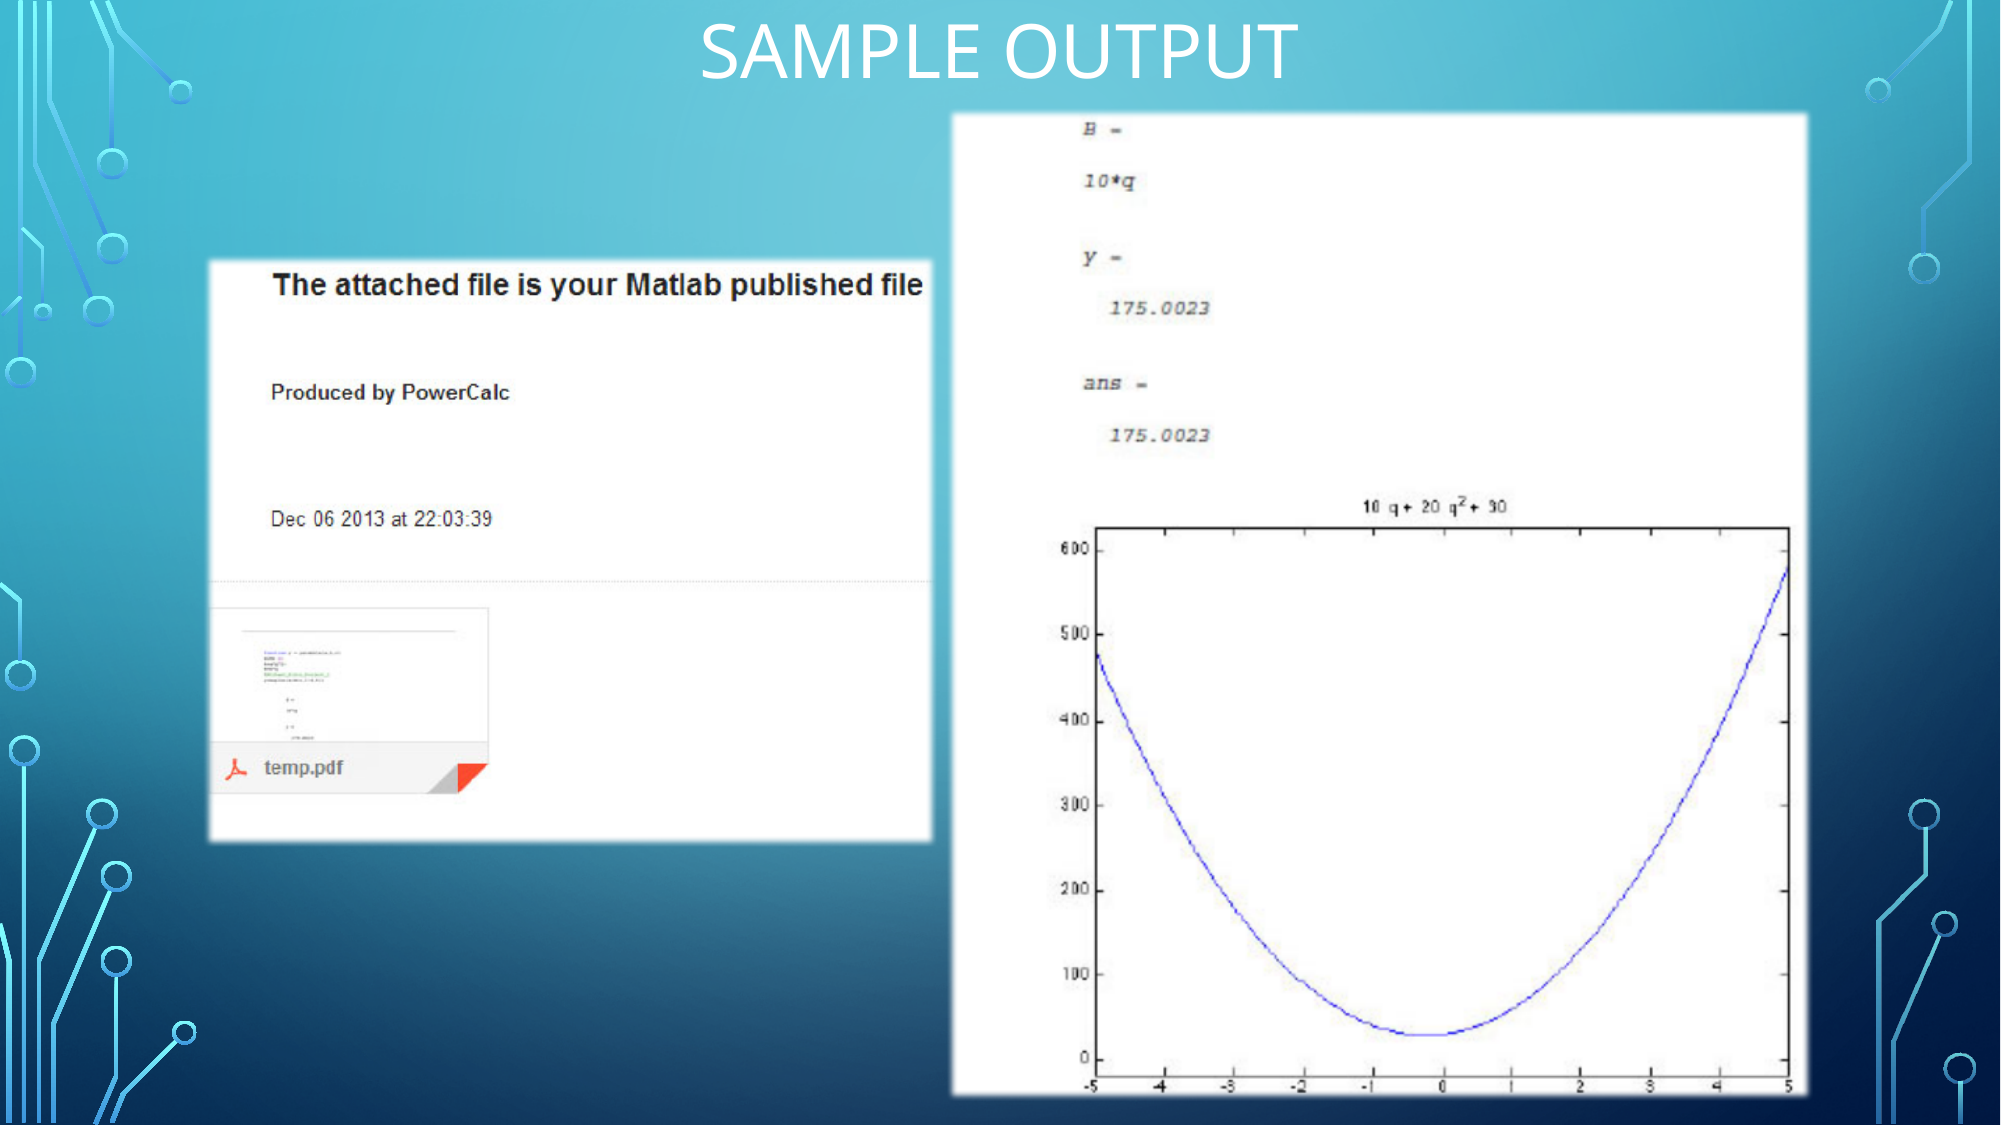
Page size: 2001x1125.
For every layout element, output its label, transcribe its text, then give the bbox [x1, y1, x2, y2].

picture [947, 108, 1813, 1101]
picture [203, 254, 937, 848]
title Sample output [187, 0, 1813, 109]
